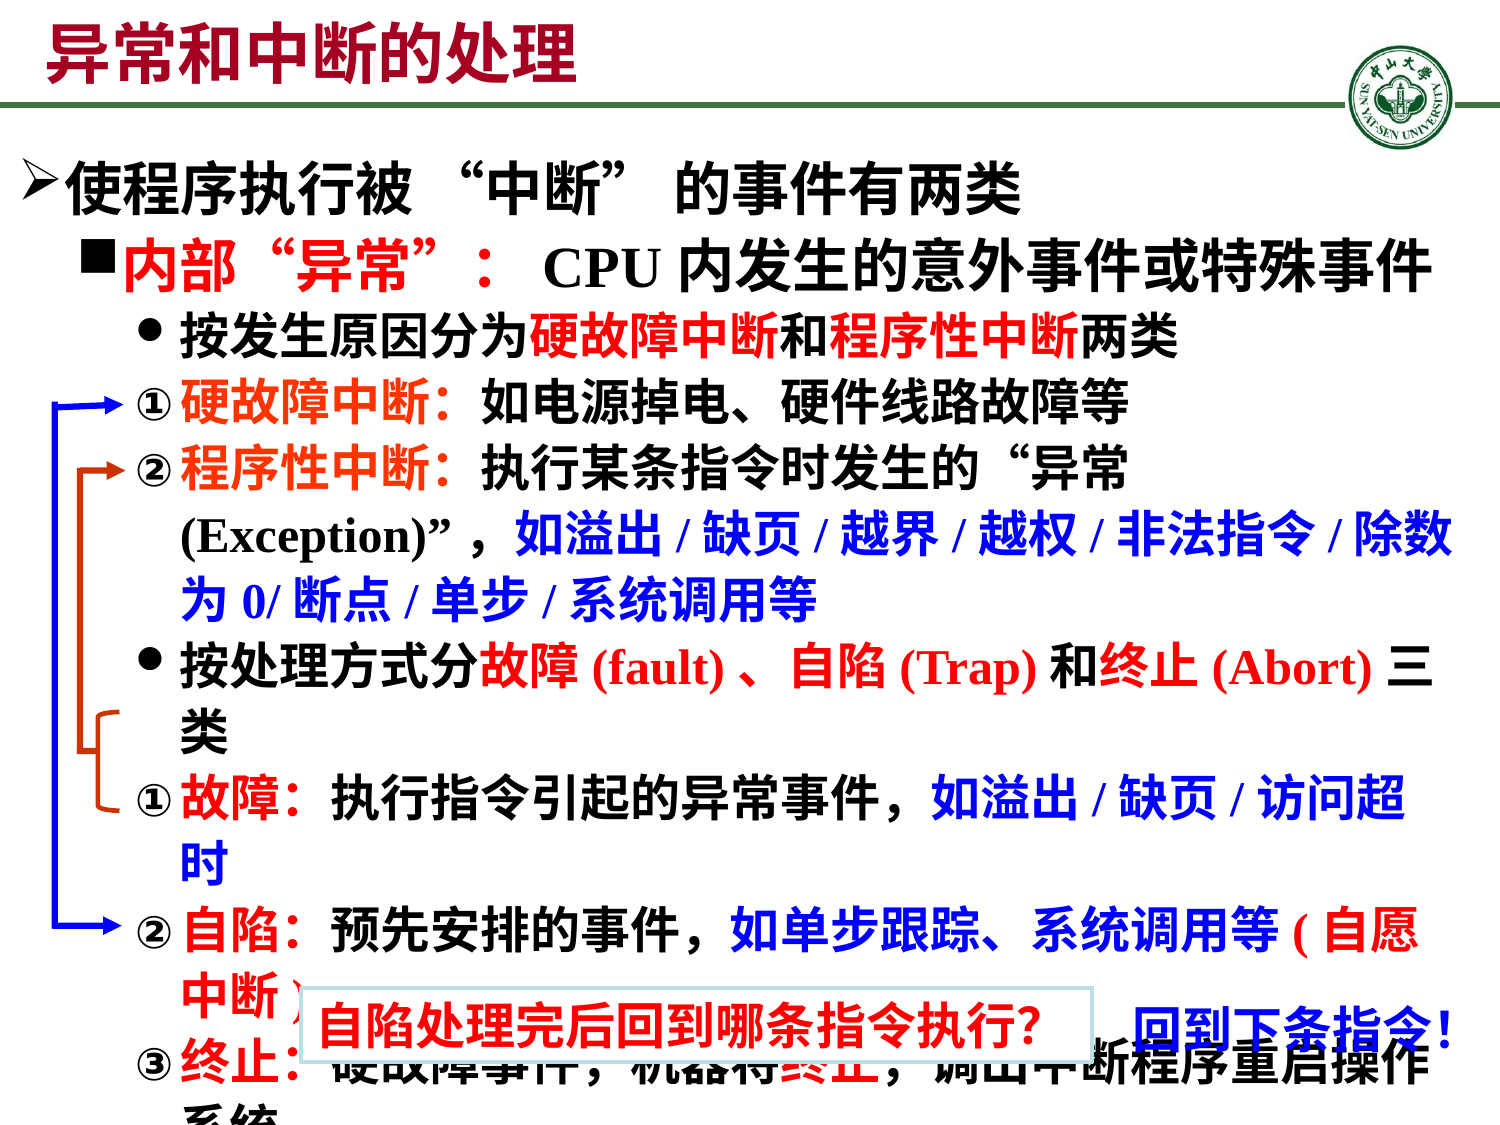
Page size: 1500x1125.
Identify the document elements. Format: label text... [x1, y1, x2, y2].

picture [1345, 42, 1455, 137]
list 使程序执行被 “中断” 的事件有两类 内部“异常”：CPU内发生的意外事件或特殊事件 按发生原因分为硬故障中断和程序性中断两类 硬故障中断：如电源掉电、硬件线路故障等 程序性中断：执行某条指令时发生的“异常(Exception)”，如溢出/缺页/越界/越权/非法指令/除数为0/断点/单步/系统调用等 按处理方式分故障(fault)、自陷(Trap)和终止(Abort)三类 故障：执行指令引起的异常事件，如溢出/缺页/访问超时 自陷：预先安排的事件，如单步跟踪、系统调用等(自愿中断) 终止：硬故障事件，机器将终止，调出中断程序重启操作系统 [17, 137, 1455, 1102]
title 异常和中断的处理 [29, 12, 1182, 100]
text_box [52, 401, 124, 929]
text_box 回到下条指令！ [1098, 994, 1500, 1063]
text_box 自陷处理完后回到哪条指令执行？ [299, 986, 1094, 1064]
